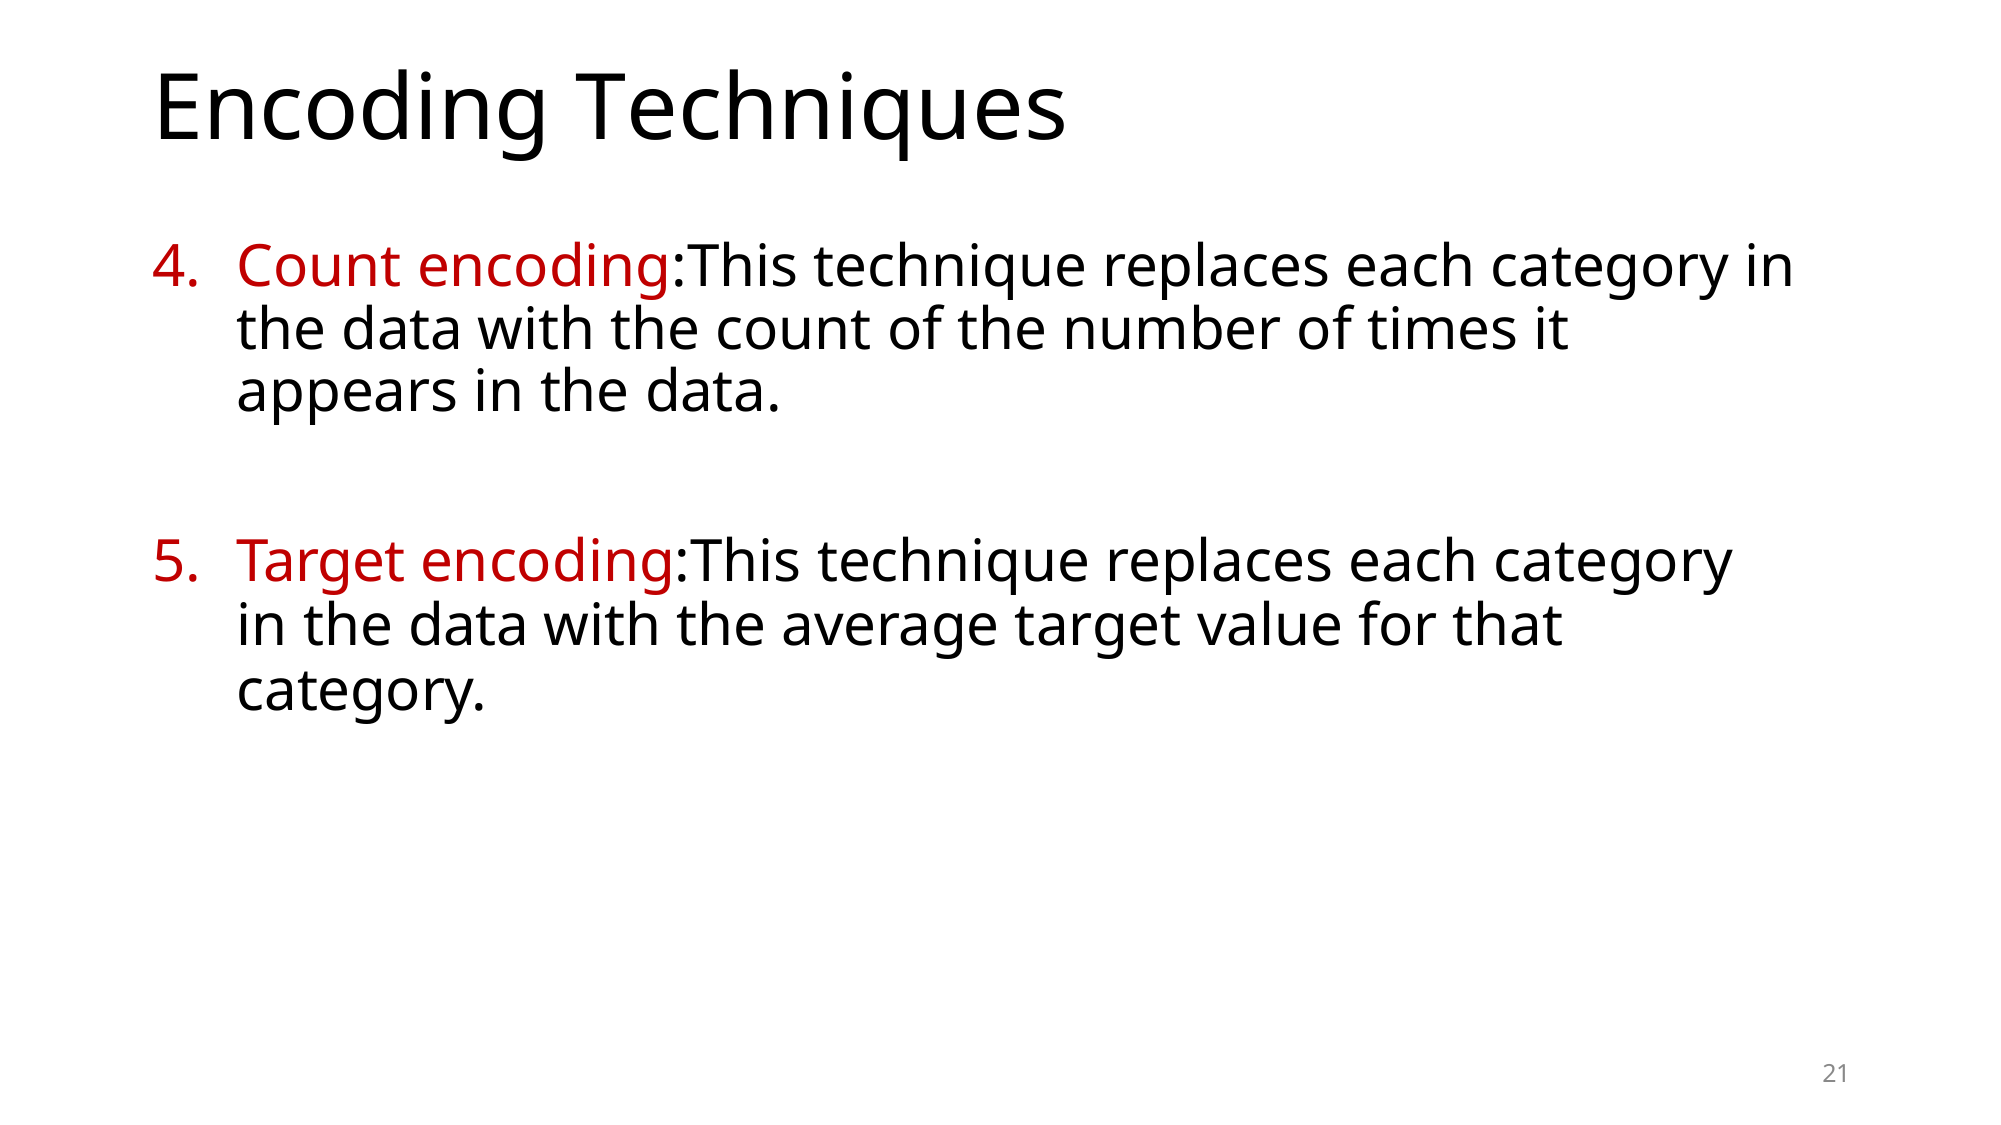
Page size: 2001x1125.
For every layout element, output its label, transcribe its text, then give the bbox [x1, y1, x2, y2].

slide_number 21 [1816, 1057, 1856, 1125]
text_box Count encoding:This technique replaces each category in the data with the count of the number of times it appears in the data. Target encoding:This technique replaces each category in the data with the average target value for that category. [150, 225, 1800, 722]
title Encoding Techniques [150, 45, 1786, 225]
